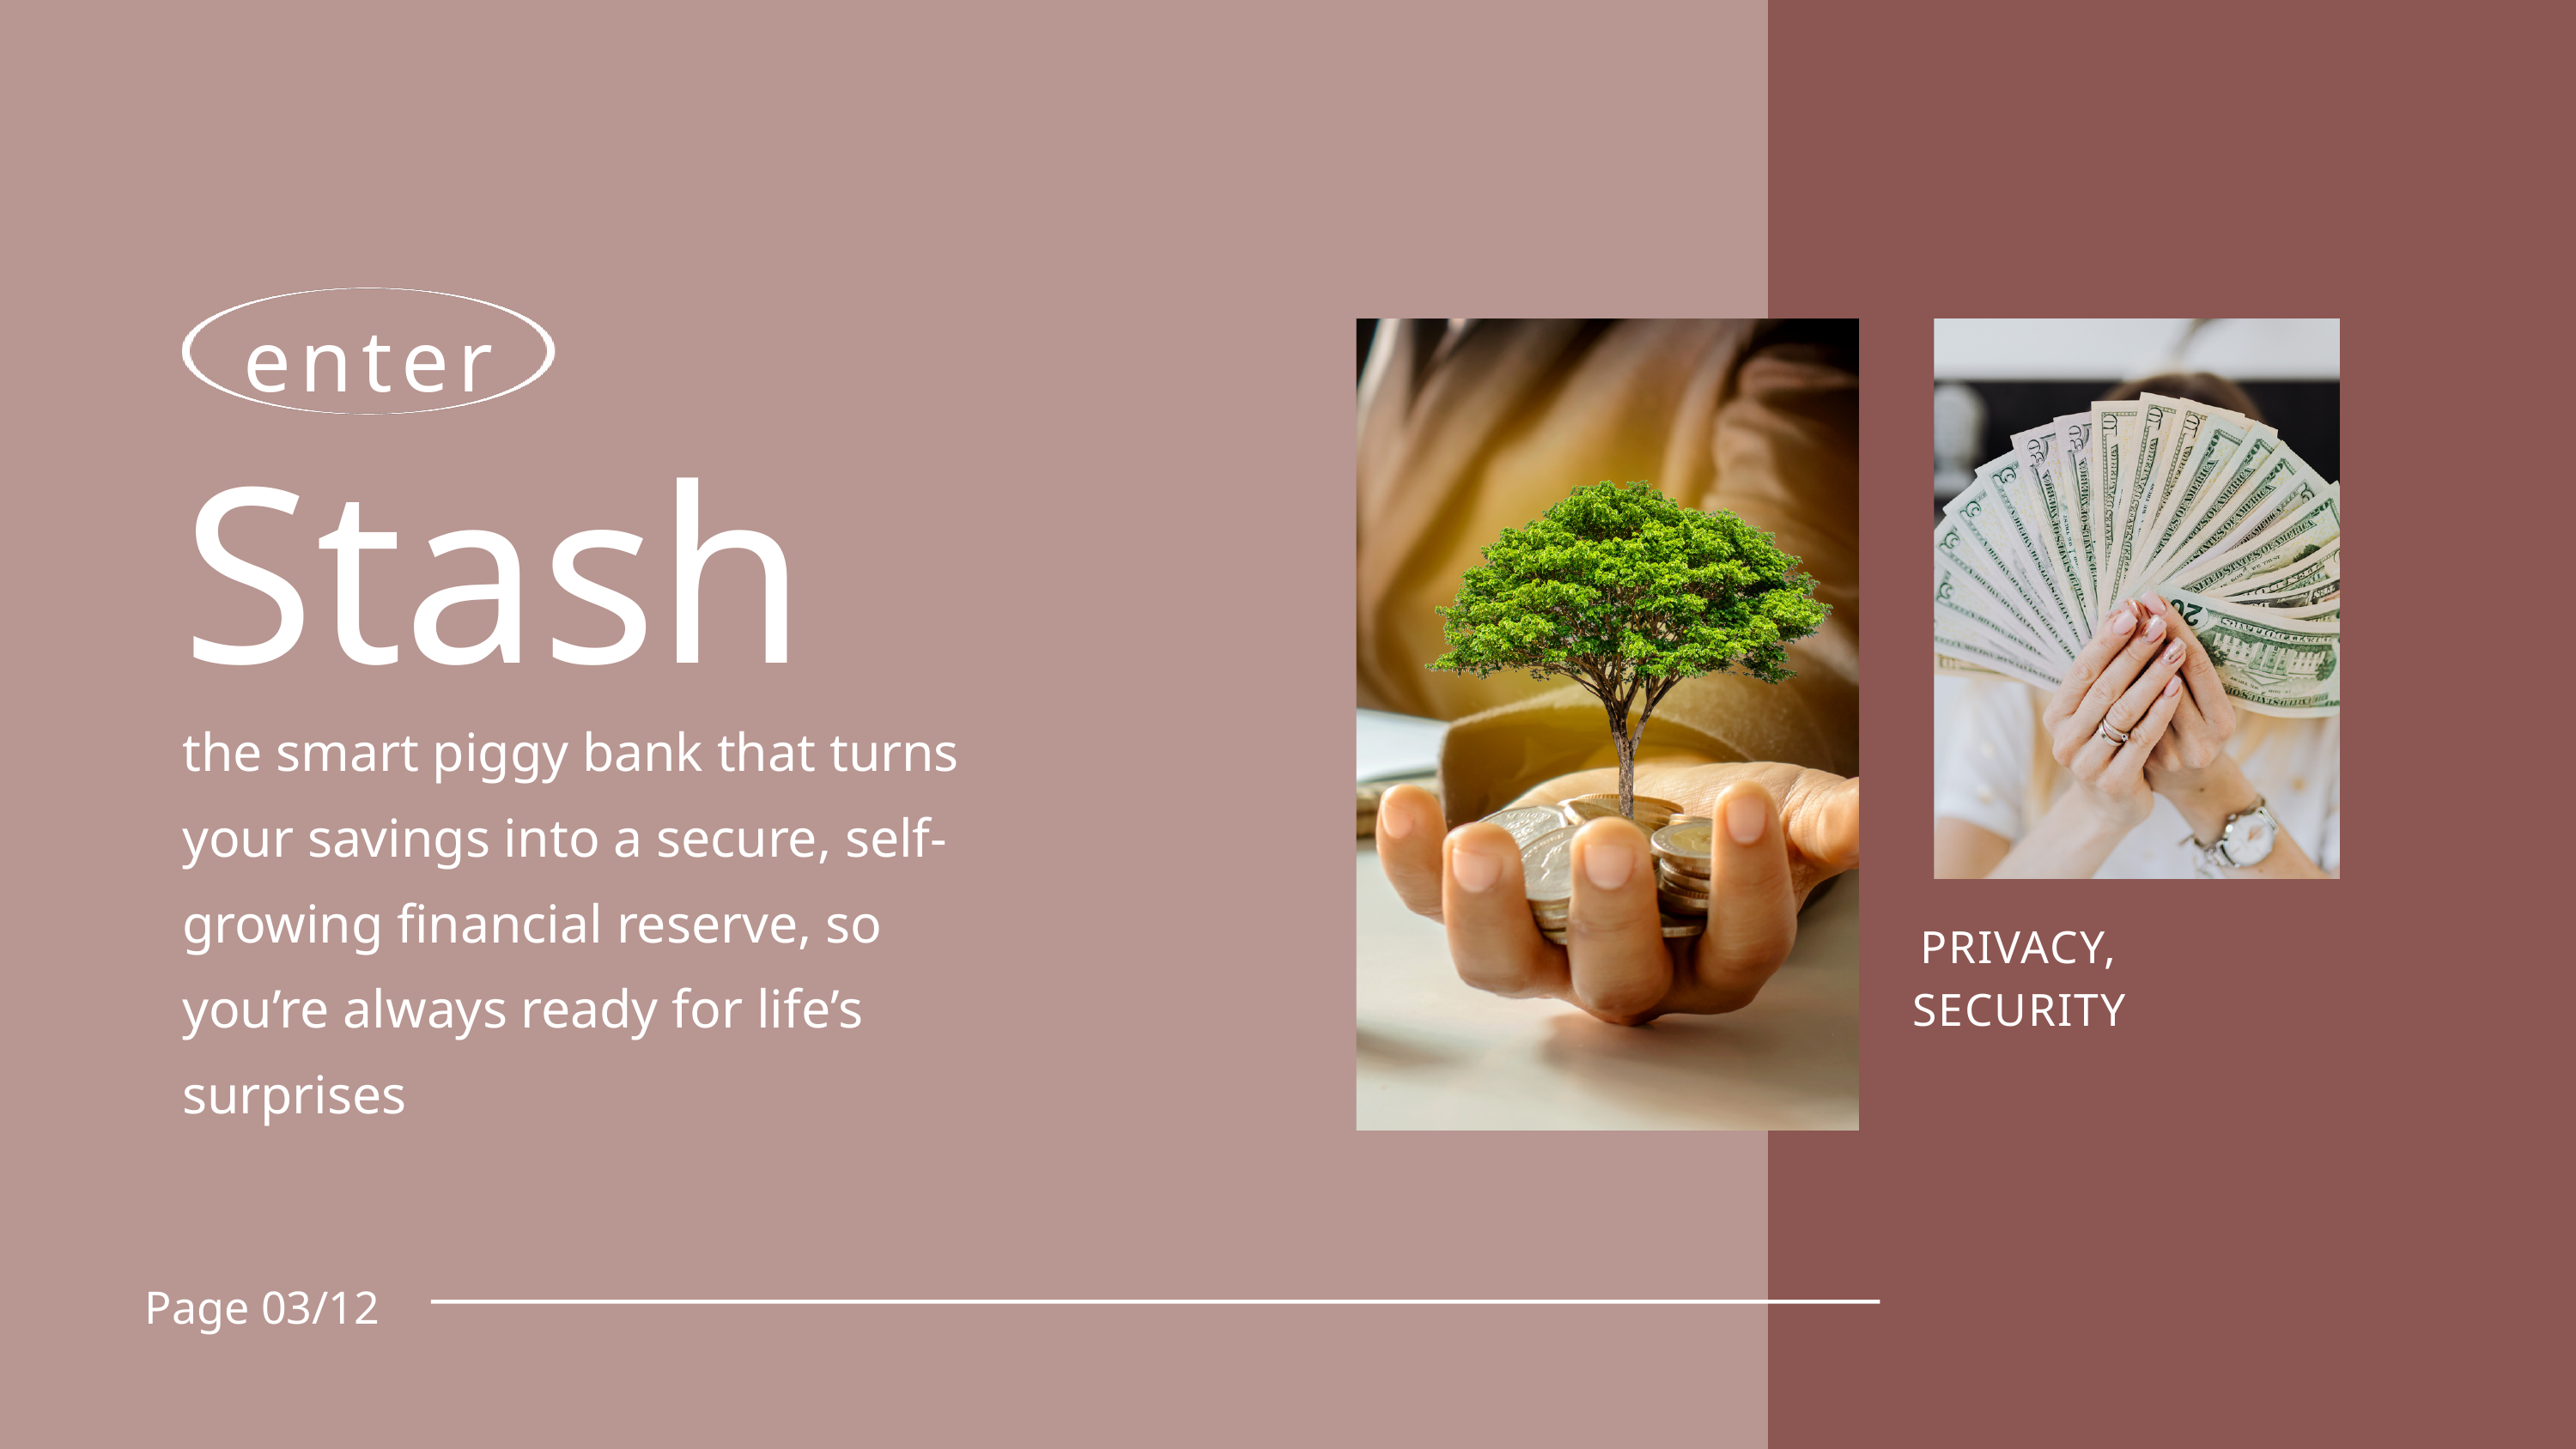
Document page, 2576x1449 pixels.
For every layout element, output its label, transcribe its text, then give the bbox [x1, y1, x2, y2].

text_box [1768, 0, 2576, 1449]
text_box the smart piggy bank that turns your savings into a secure, self-growing financial reserve, so you’re always ready for life’s surprises [182, 696, 1018, 1125]
text_box Stash [181, 485, 1072, 712]
text_box Page 03/12 [144, 1270, 456, 1334]
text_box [1934, 318, 2341, 879]
text_box enter [213, 289, 524, 409]
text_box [1356, 318, 1860, 1131]
text_box [182, 288, 556, 415]
